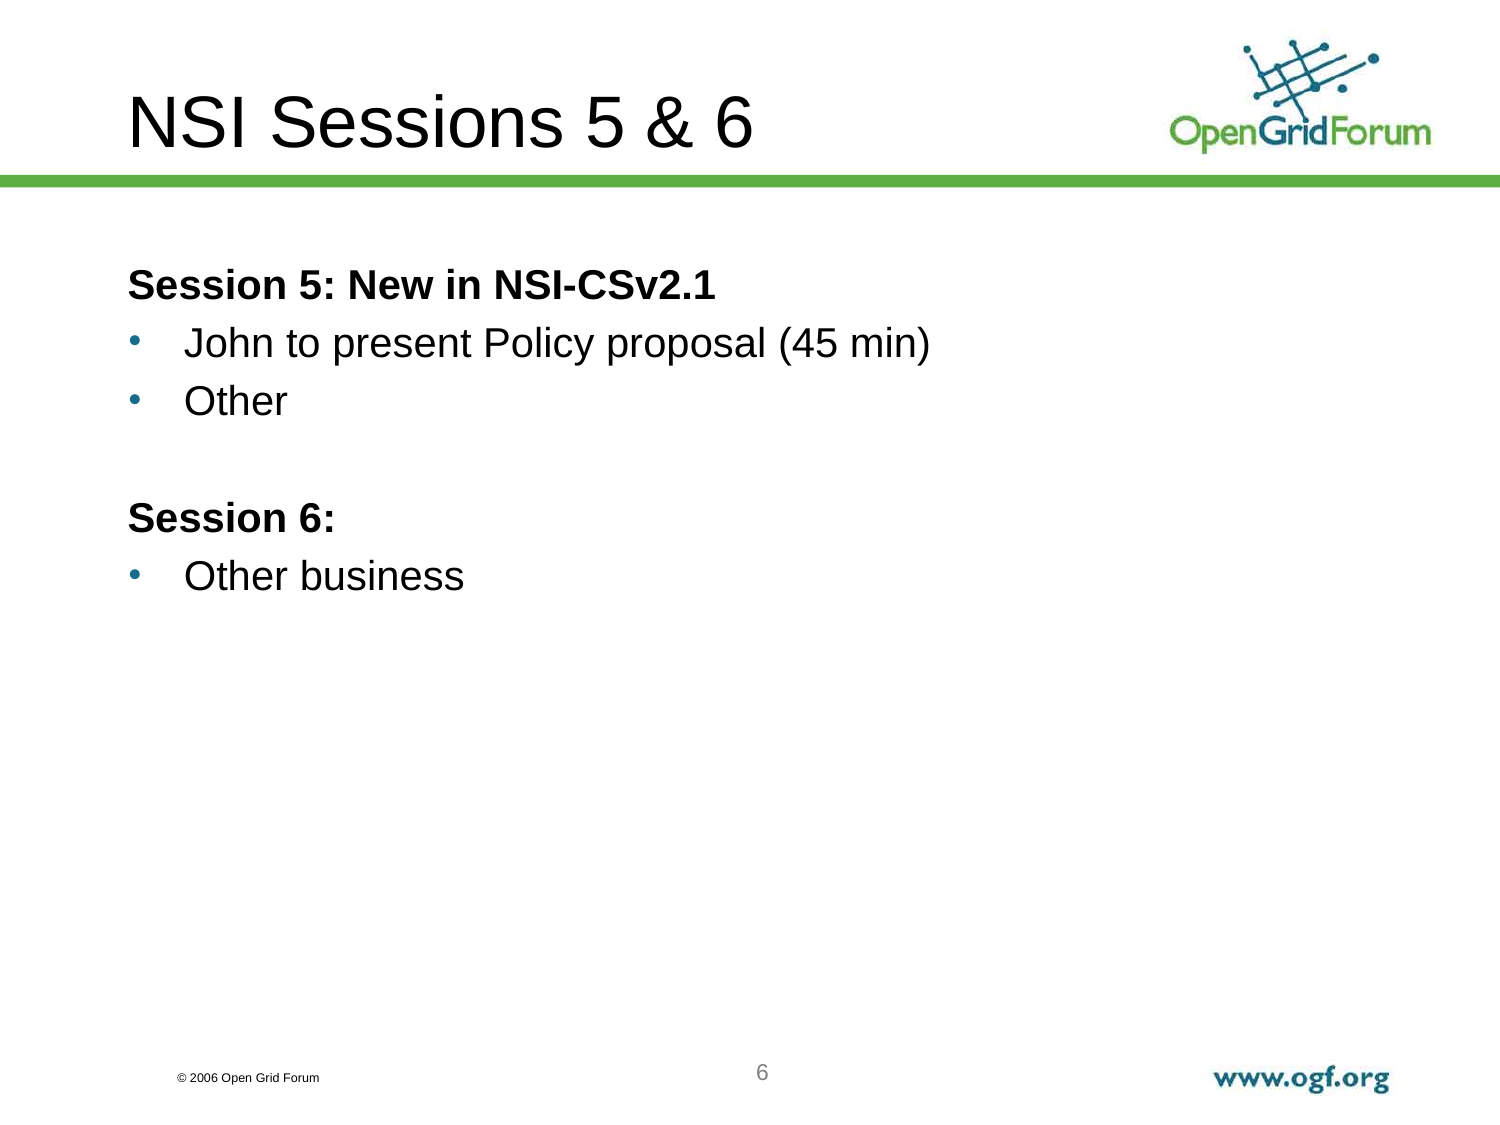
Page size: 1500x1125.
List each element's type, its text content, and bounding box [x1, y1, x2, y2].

text_box NSI Sessions 5 & 6 [112, 24, 1388, 213]
picture [0, 0, 1500, 174]
picture [0, 188, 1500, 1125]
list Session 5: New in NSI-CSv2.1 John to present Policy proposal (45 min) Other Session 6: Other business [112, 249, 1388, 925]
footer 6 [324, 1049, 1201, 1125]
